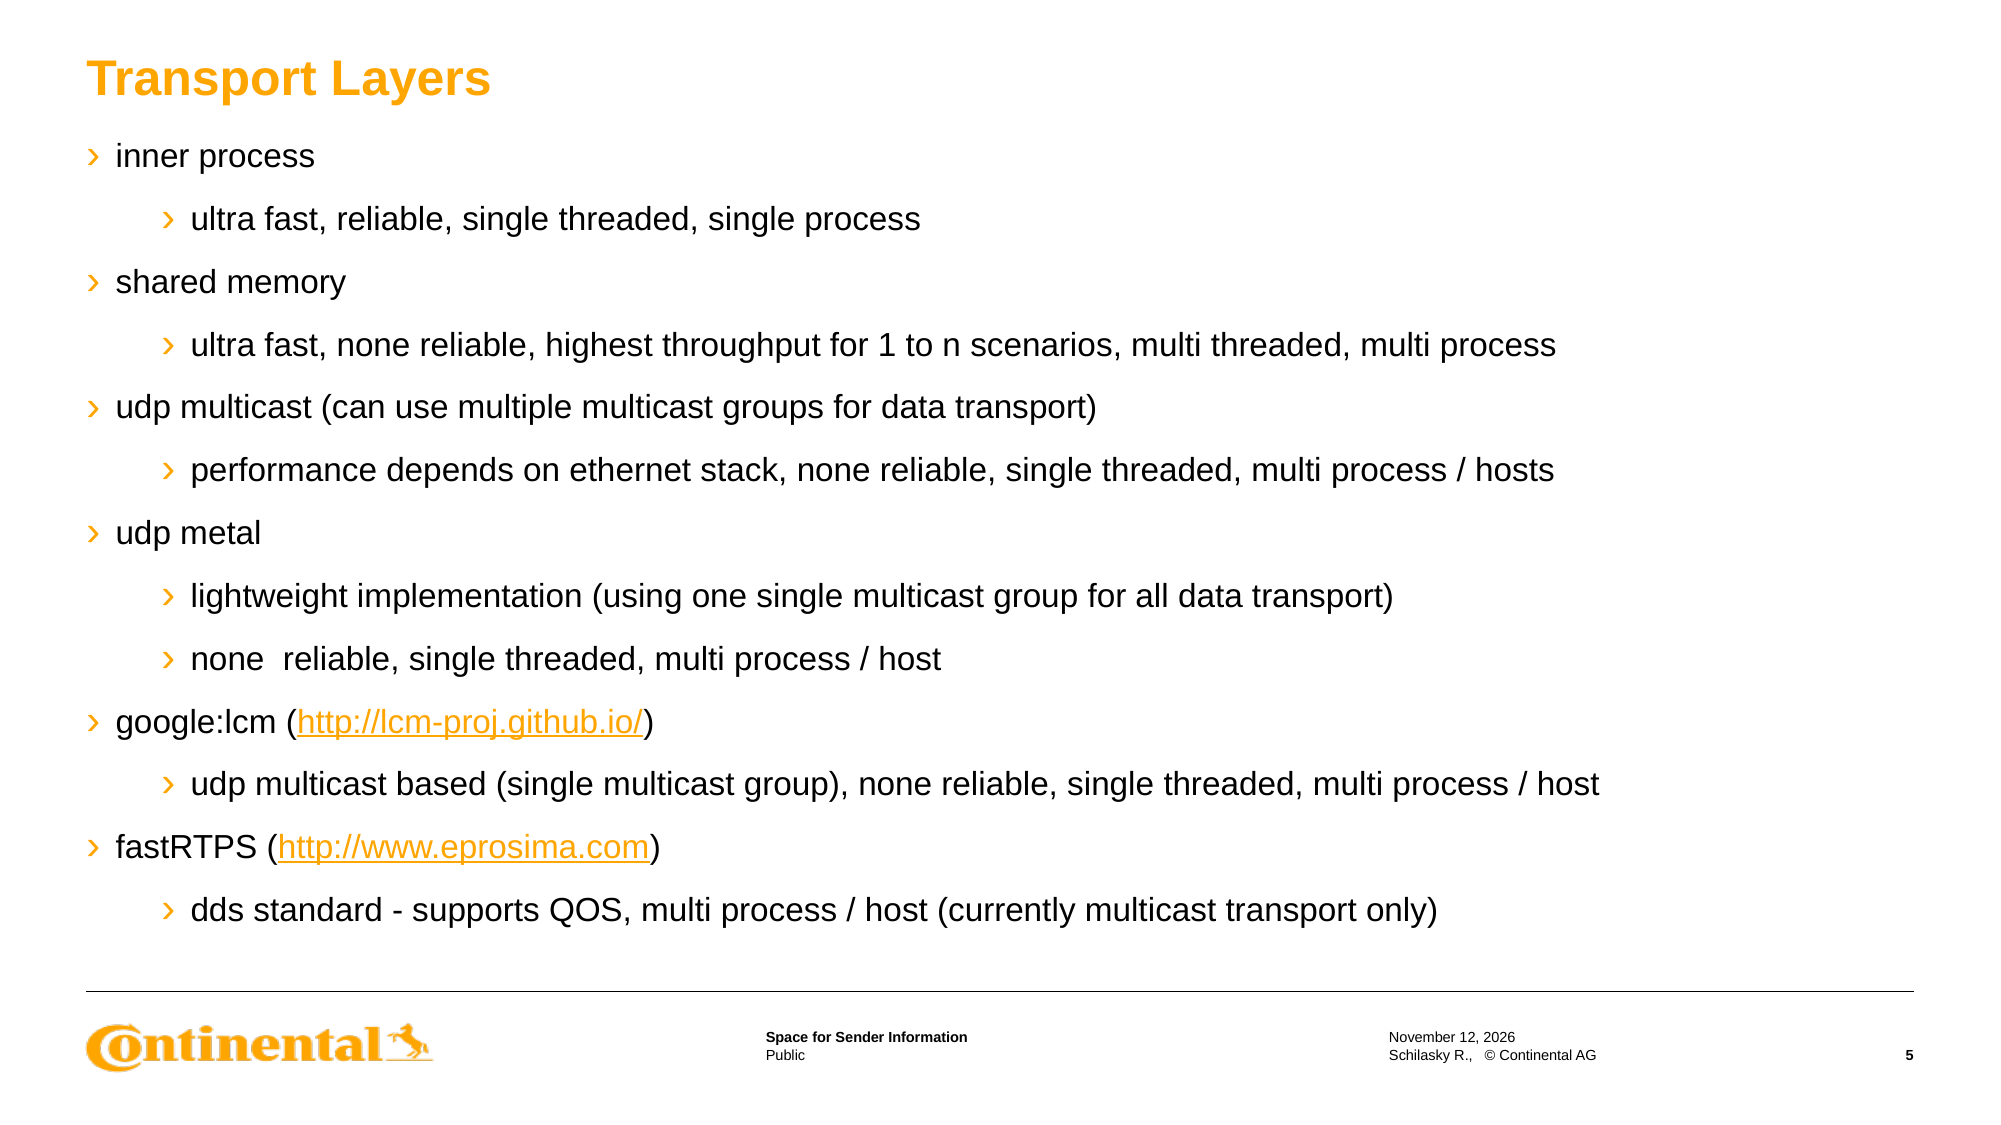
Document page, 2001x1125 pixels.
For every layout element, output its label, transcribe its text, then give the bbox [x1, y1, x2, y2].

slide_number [1388, 1021, 1827, 1045]
title Transport Layers [86, 48, 1914, 131]
slide_number 5 [1834, 1045, 1914, 1071]
text_box inner process ultra fast, reliable, single threaded, single process shared memory ultra fast, none reliable, highest throughput for 1 to n scenarios, multi threaded, multi process udp multicast (can use multiple multicast groups for data transport) performance depends on ethernet stack, none reliable, single threaded, multi process / hosts udp metal lightweight implementation (using one single multicast group for all data transport) none reliable, single threaded, multi process / host google:lcm (http://lcm-proj.github.io/) udp multicast based (single multicast group), none reliable, single threaded, multi process / host fastRTPS (http://www.eprosima.com) dds standard - supports QOS, multi process / host (currently multicast transport only) [86, 131, 1914, 947]
footer Schilasky R., © Continental AG [1388, 1045, 1827, 1071]
